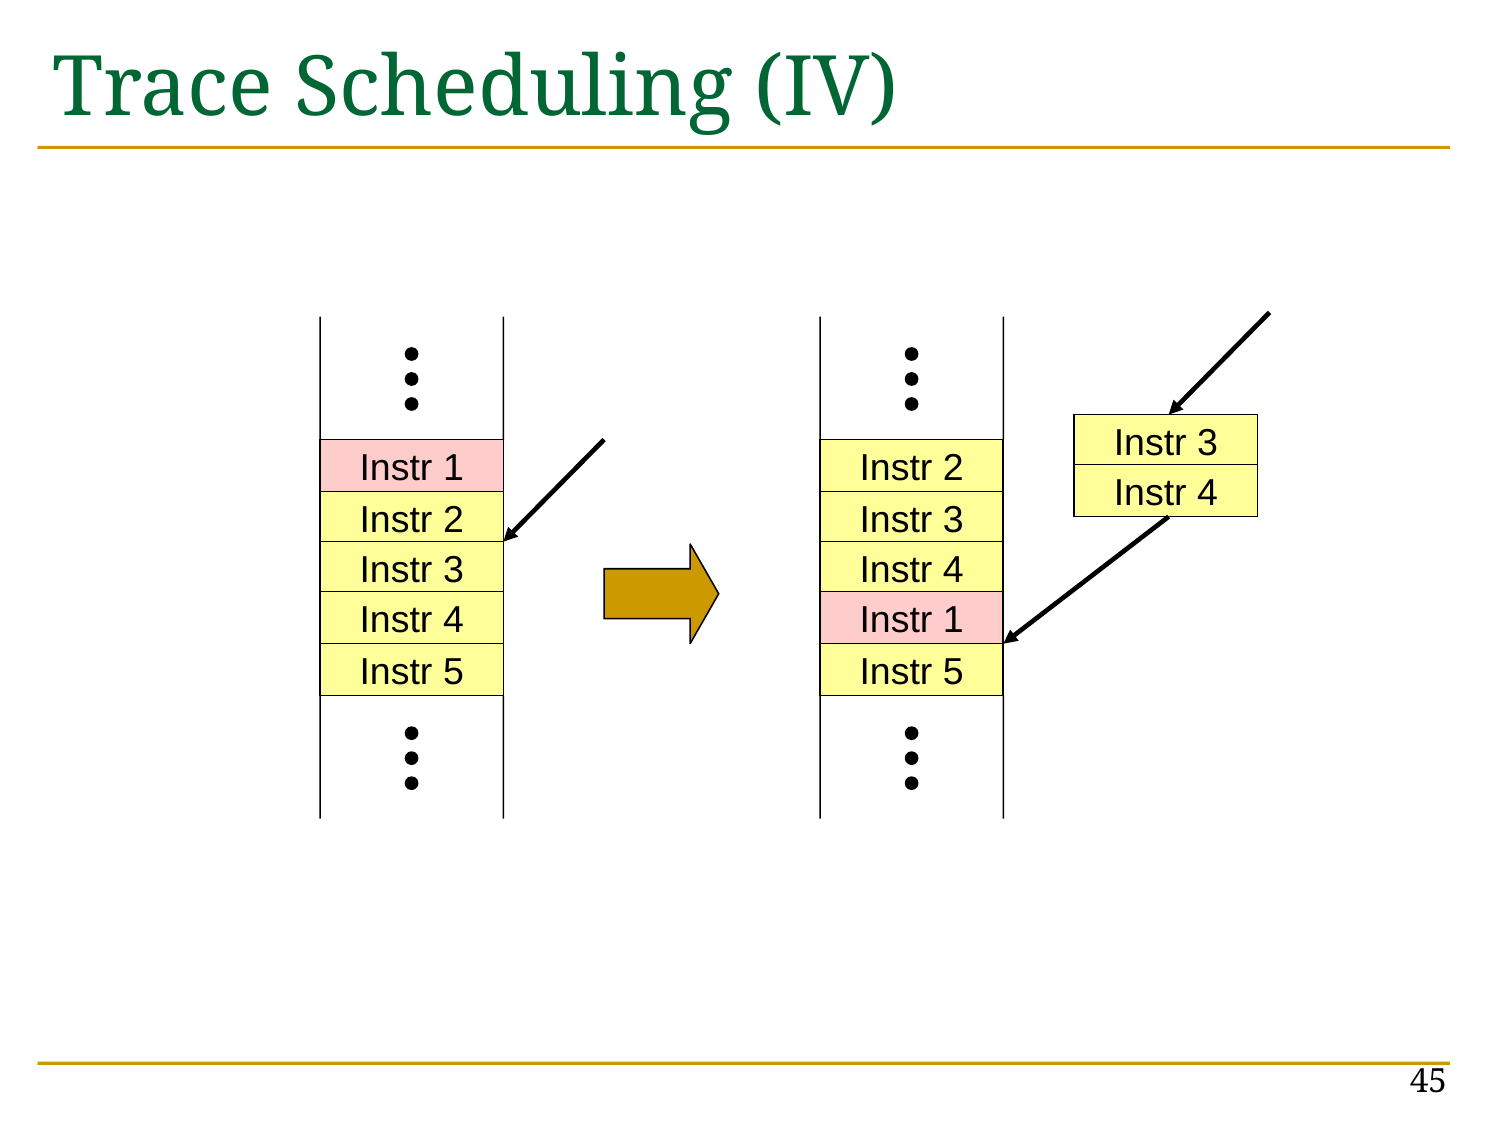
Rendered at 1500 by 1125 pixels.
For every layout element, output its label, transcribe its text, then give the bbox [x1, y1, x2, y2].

text_box Instr 5 [819, 643, 1004, 696]
slide_number 45 [1111, 1036, 1462, 1112]
title Trace Scheduling (IV) [37, 24, 1450, 200]
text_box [405, 347, 418, 411]
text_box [905, 726, 918, 790]
text_box [503, 439, 605, 542]
text_box Instr 2 [320, 491, 504, 541]
text_box Instr 3 [320, 541, 504, 591]
text_box Instr 3 [819, 491, 1004, 541]
text_box Instr 1 [320, 439, 504, 491]
text_box Instr 4 [819, 541, 1004, 591]
text_box Instr 3 [1074, 414, 1258, 464]
text_box Instr 4 [1074, 464, 1258, 517]
text_box [604, 543, 719, 644]
text_box Instr 2 [819, 439, 1004, 491]
text_box Instr 4 [320, 591, 504, 643]
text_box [405, 726, 418, 790]
text_box [1168, 312, 1270, 415]
text_box Instr 5 [320, 643, 504, 696]
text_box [905, 347, 918, 411]
text_box [1003, 516, 1169, 644]
text_box Instr 1 [819, 591, 1004, 643]
